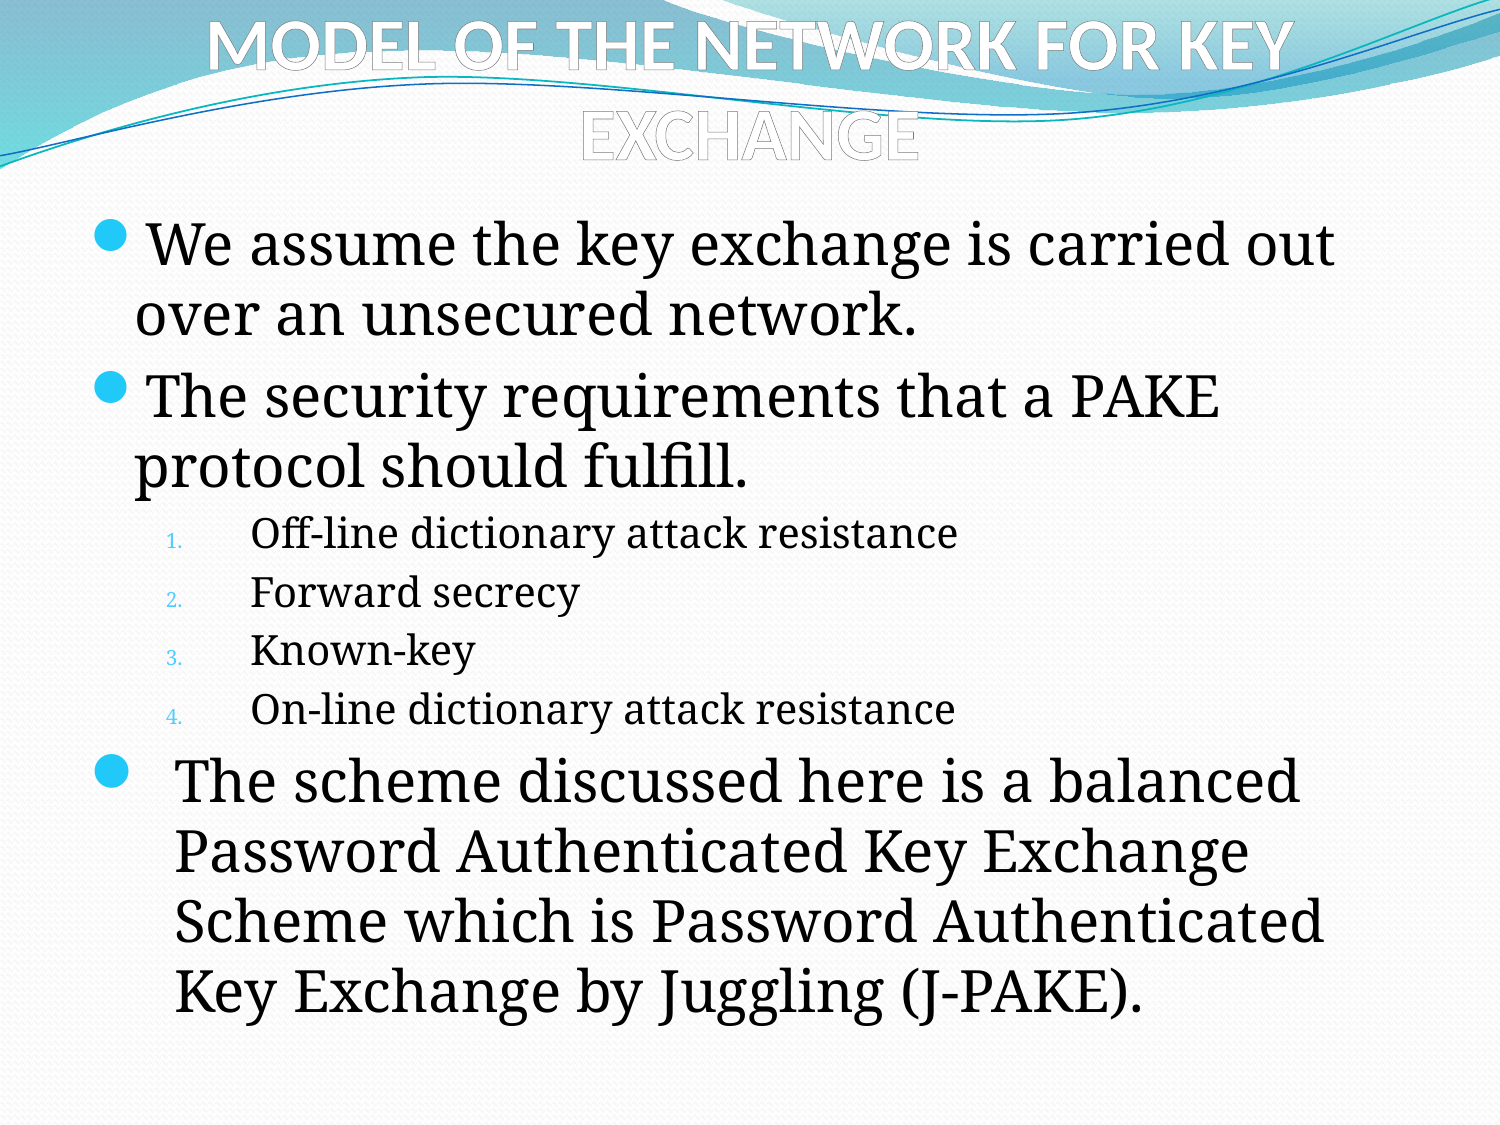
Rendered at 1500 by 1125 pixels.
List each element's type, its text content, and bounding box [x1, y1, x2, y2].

list We assume the key exchange is carried out over an unsecured network. The security requirements that a PAKE protocol should fulfill. Off-line dictionary attack resistance Forward secrecy Known-key On-line dictionary attack resistance The scheme discussed here is a balanced Password Authenticated Key Exchange Scheme which is Password Authenticated Key Exchange by Juggling (J-PAKE). [75, 200, 1425, 1063]
title MODEL OF THE NETWORK FOR KEY EXCHANGE [75, 45, 1425, 175]
